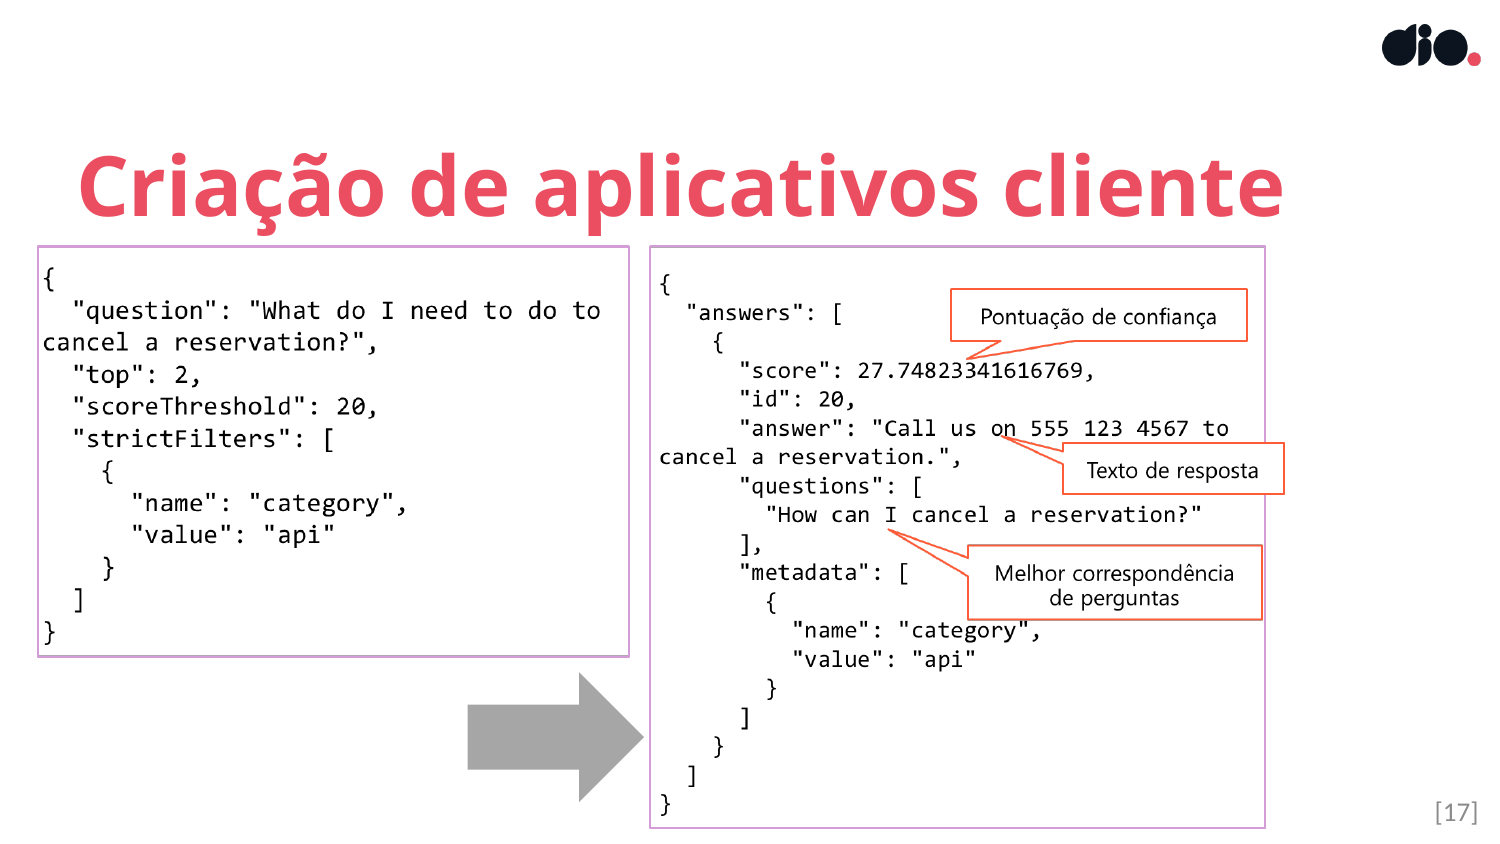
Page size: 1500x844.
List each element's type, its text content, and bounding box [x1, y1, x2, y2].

text_box Criação de aplicativos cliente [61, 106, 1449, 246]
slide_number [17] [1403, 779, 1494, 844]
picture [1382, 24, 1481, 66]
picture [644, 245, 1285, 831]
text_box [467, 671, 644, 804]
picture [24, 245, 632, 662]
